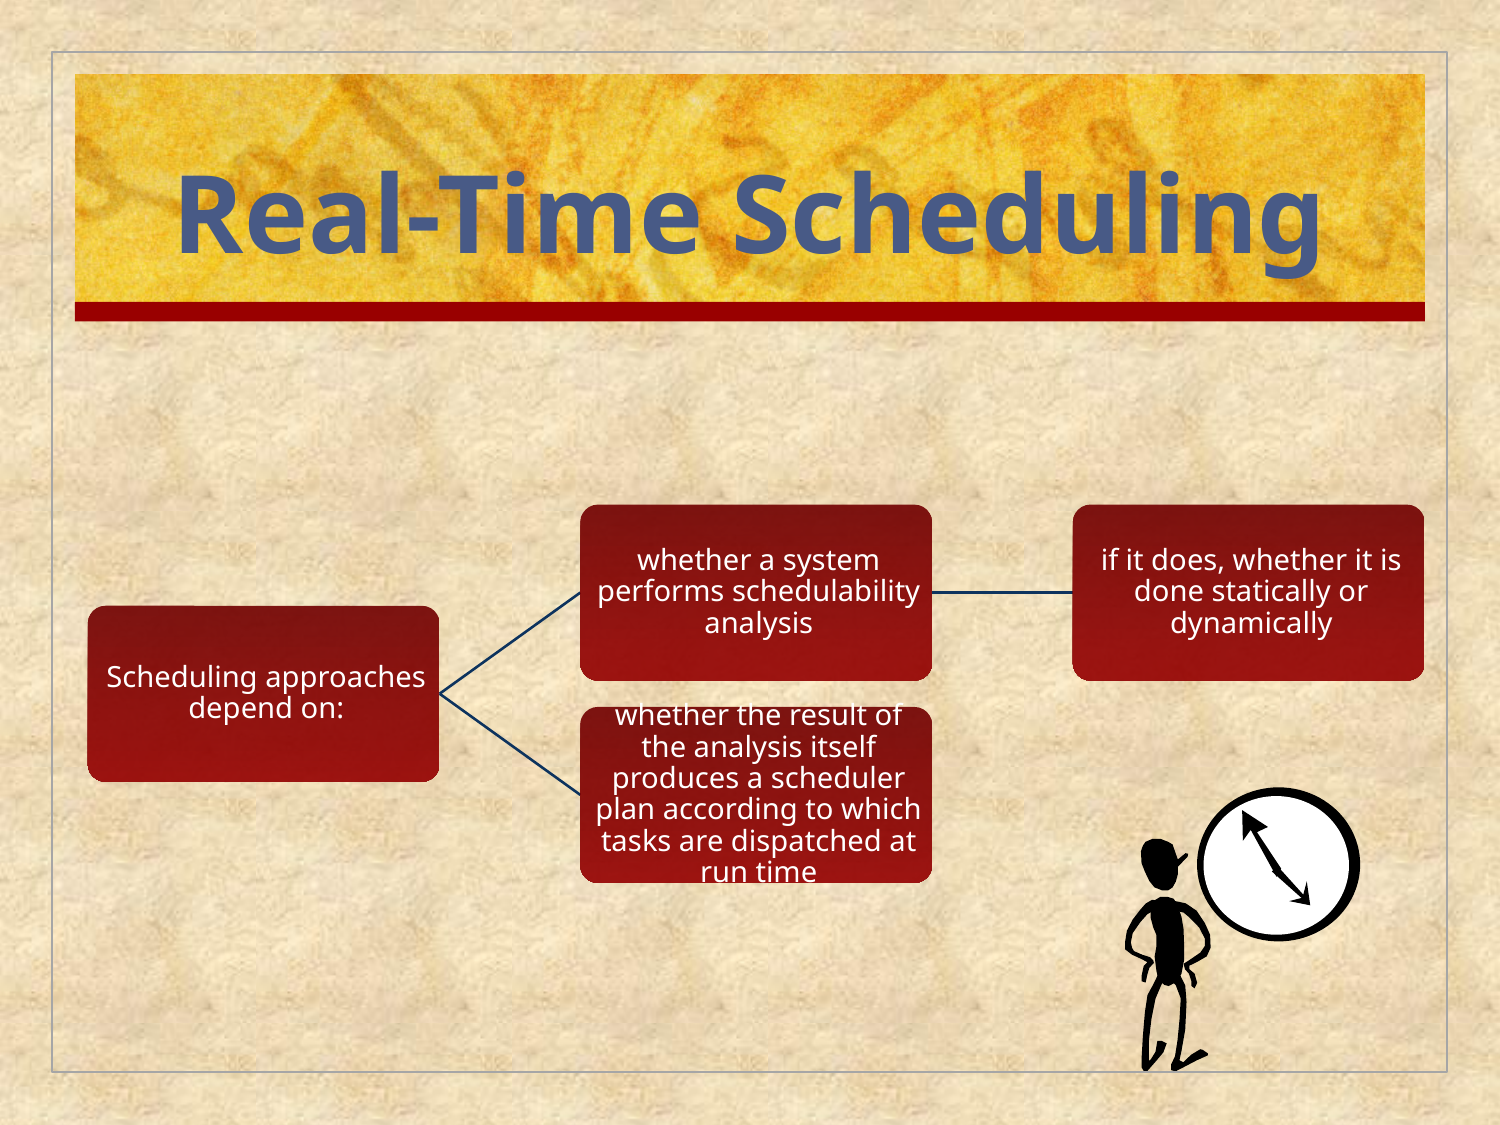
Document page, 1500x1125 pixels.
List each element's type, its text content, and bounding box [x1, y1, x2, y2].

title Real-Time Scheduling [108, 74, 1392, 275]
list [86, 349, 1426, 1039]
picture [0, 0, 1500, 1125]
